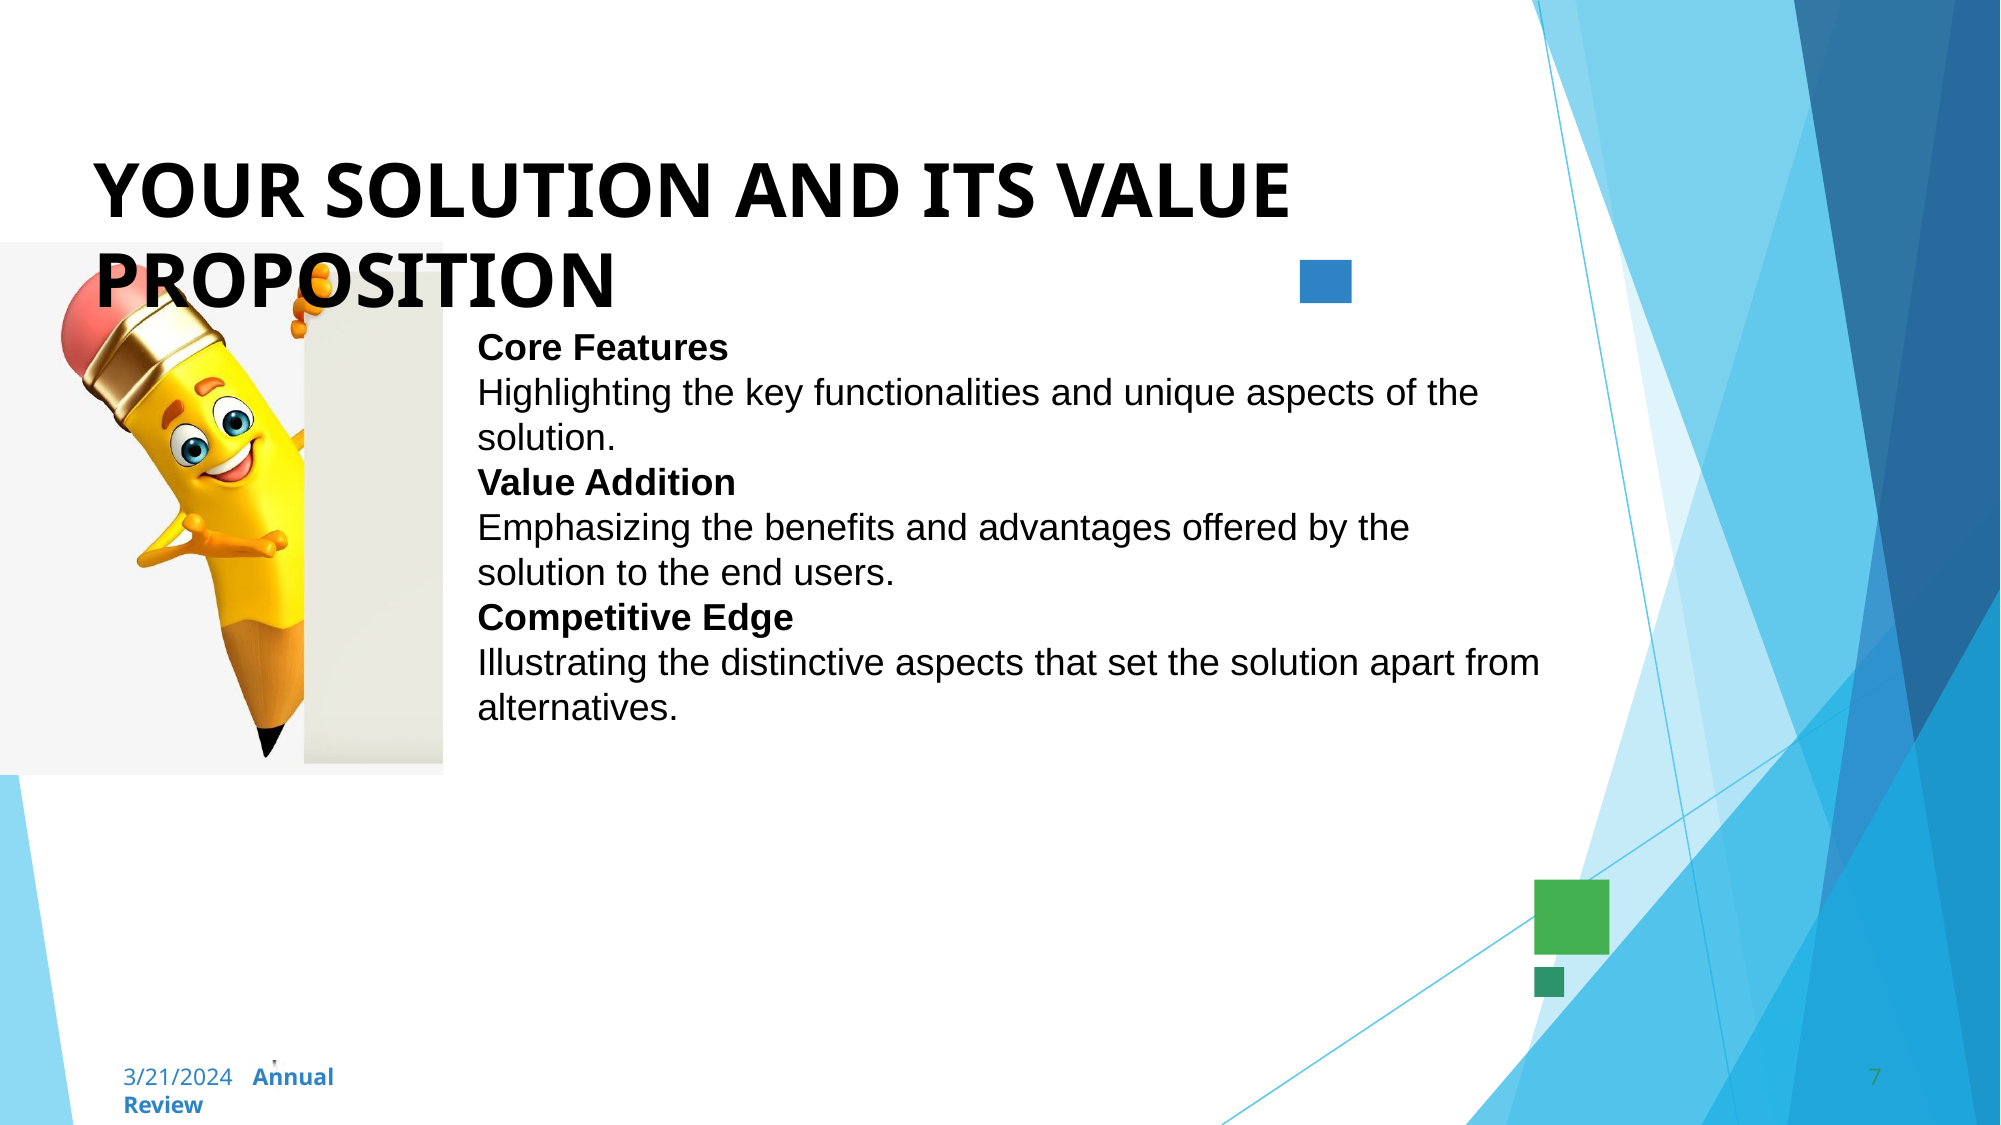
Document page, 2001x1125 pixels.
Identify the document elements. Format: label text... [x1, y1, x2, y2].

picture [110, 1060, 463, 1094]
slide_number 7 [1849, 1061, 1890, 1125]
text_box Core Features Highlighting the key functionalities and unique aspects of the solution. Value Addition Emphasizing the benefits and advantages offered by the solution to the end users. Competitive Edge Illustrating the distinctive aspects that set the solution apart from alternatives. [462, 316, 1561, 736]
title YOUR SOLUTION AND ITS VALUE PROPOSITION [91, 63, 1694, 331]
text_box [1534, 879, 1610, 955]
text_box [1534, 967, 1565, 997]
text_box 3/21/2024 Annual Review [121, 1103, 417, 1118]
picture [0, 241, 443, 776]
